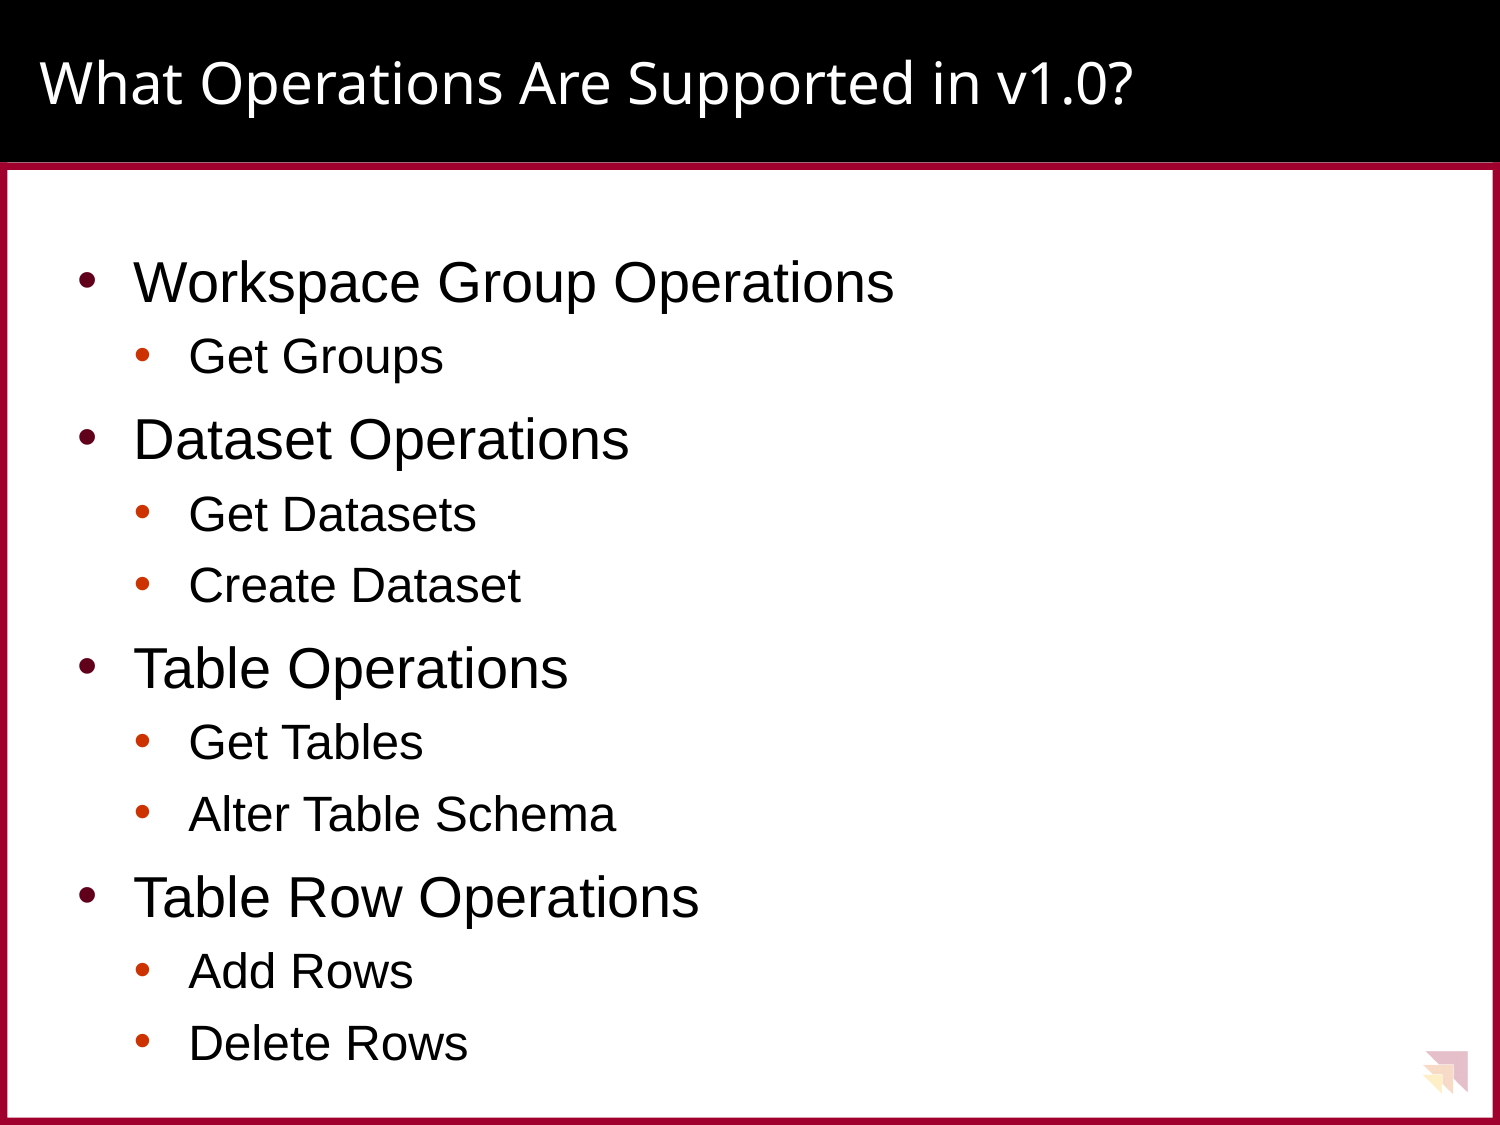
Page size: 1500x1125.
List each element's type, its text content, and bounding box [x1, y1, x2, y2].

list Workspace Group Operations Get Groups Dataset Operations Get Datasets Create Dataset Table Operations Get Tables Alter Table Schema Table Row Operations Add Rows Delete Rows [62, 237, 1438, 1088]
title What Operations Are Supported in v1.0? [24, 12, 1438, 150]
